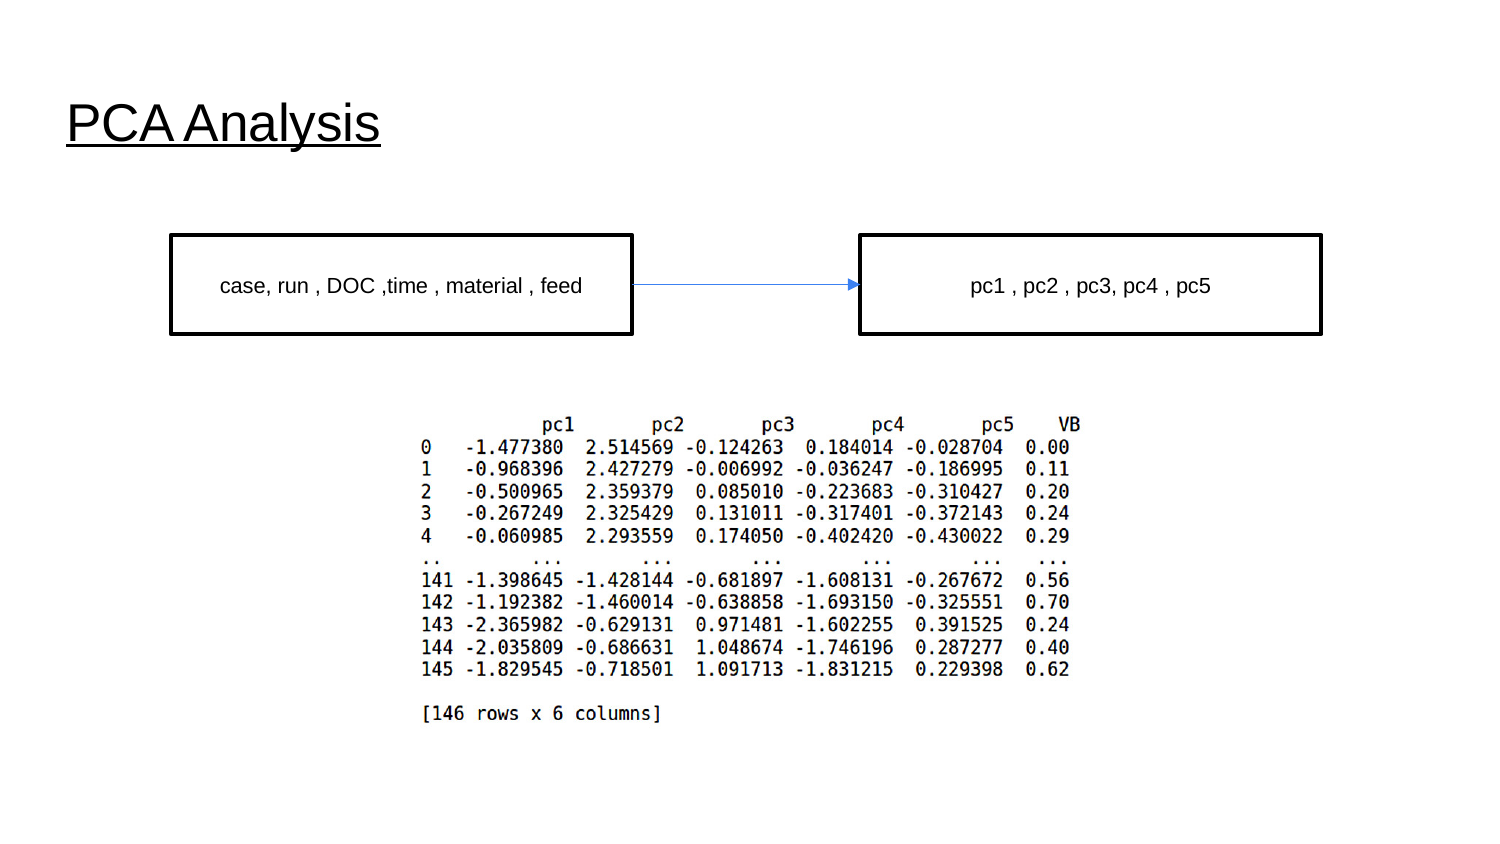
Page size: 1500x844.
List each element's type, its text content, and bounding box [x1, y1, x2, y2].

title PCA Analysis [51, 72, 1449, 167]
picture [349, 410, 1143, 745]
text_box pc1 , pc2 , pc3, pc4 , pc5 [858, 233, 1323, 336]
text_box case, run , DOC ,time , material , feed [169, 233, 634, 336]
